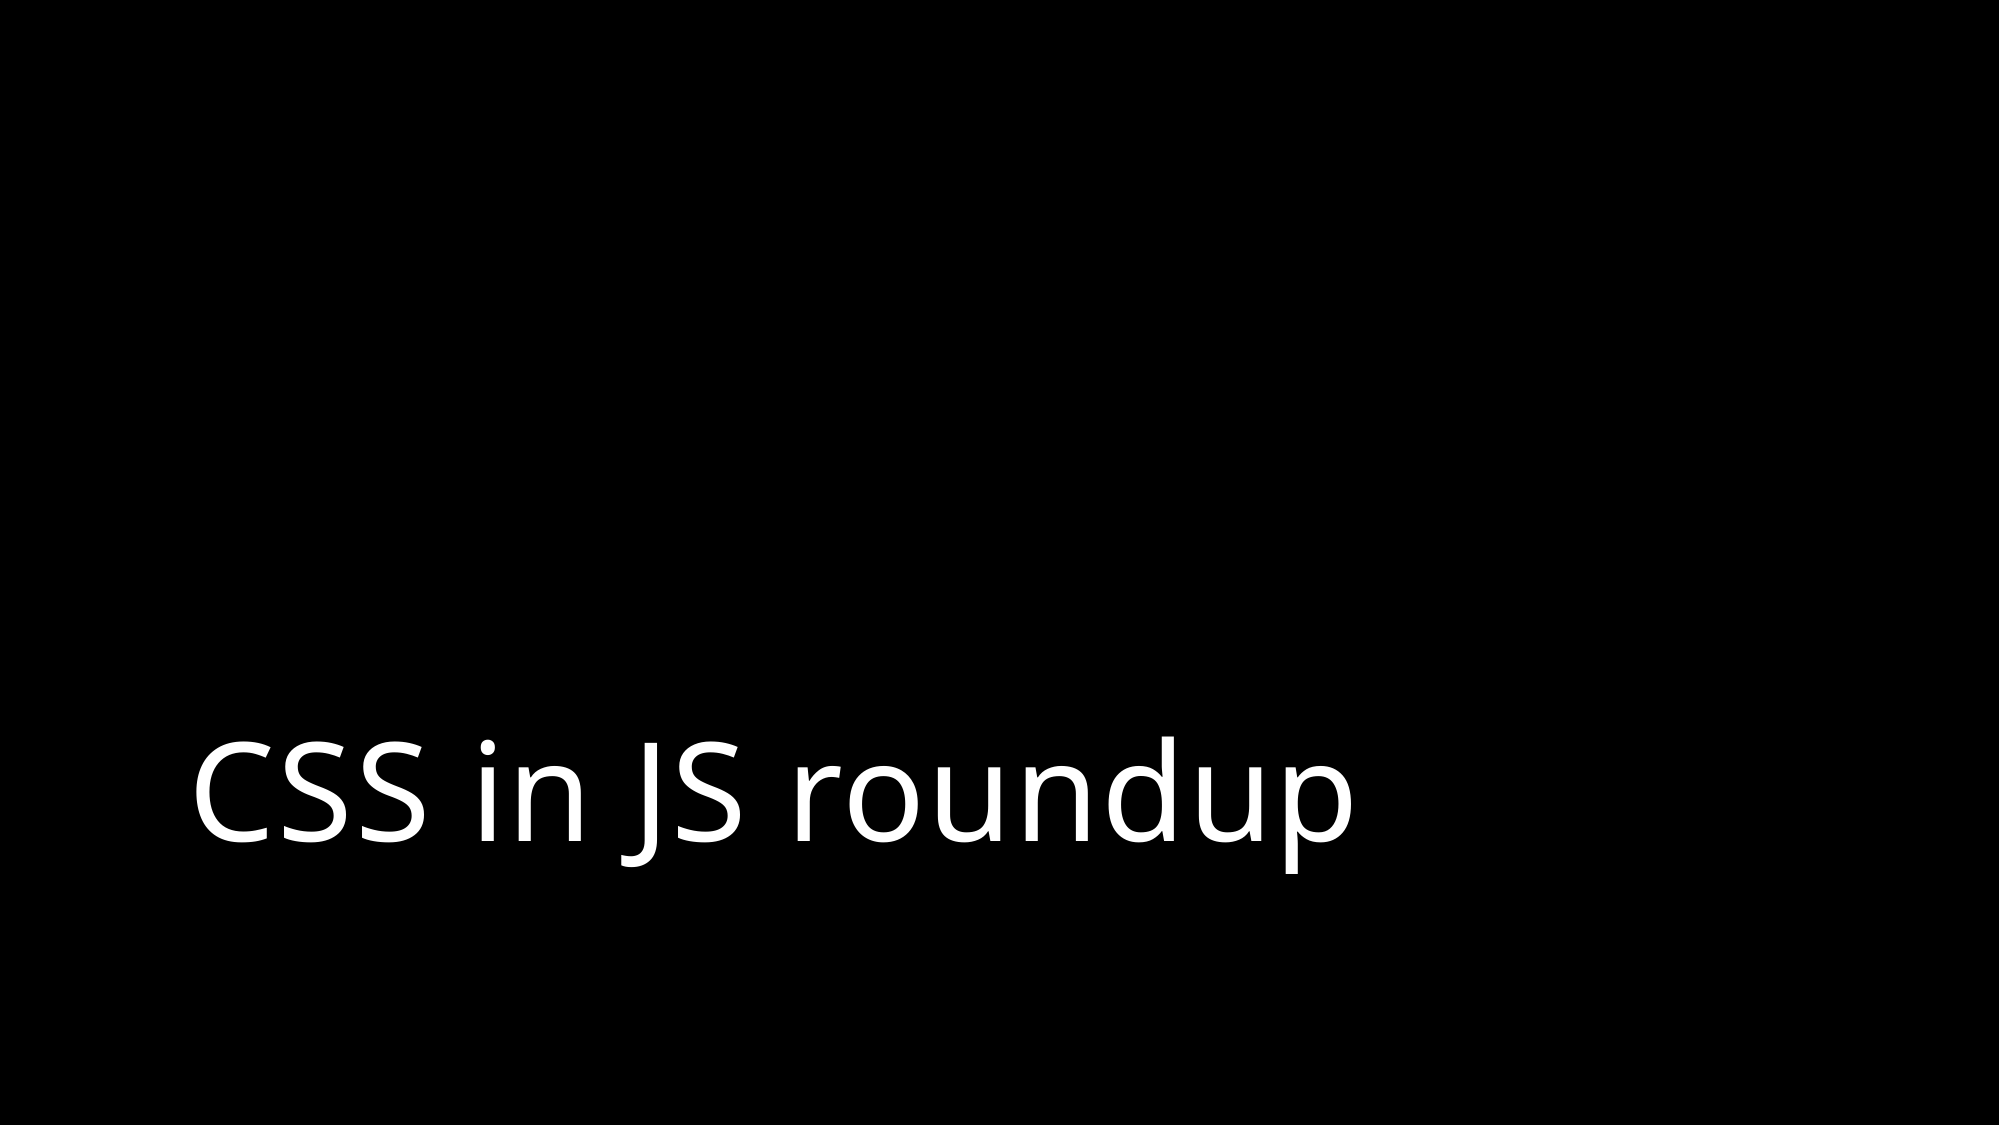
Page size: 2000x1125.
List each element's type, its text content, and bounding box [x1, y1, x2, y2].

title CSS in JS roundup [173, 412, 1600, 875]
